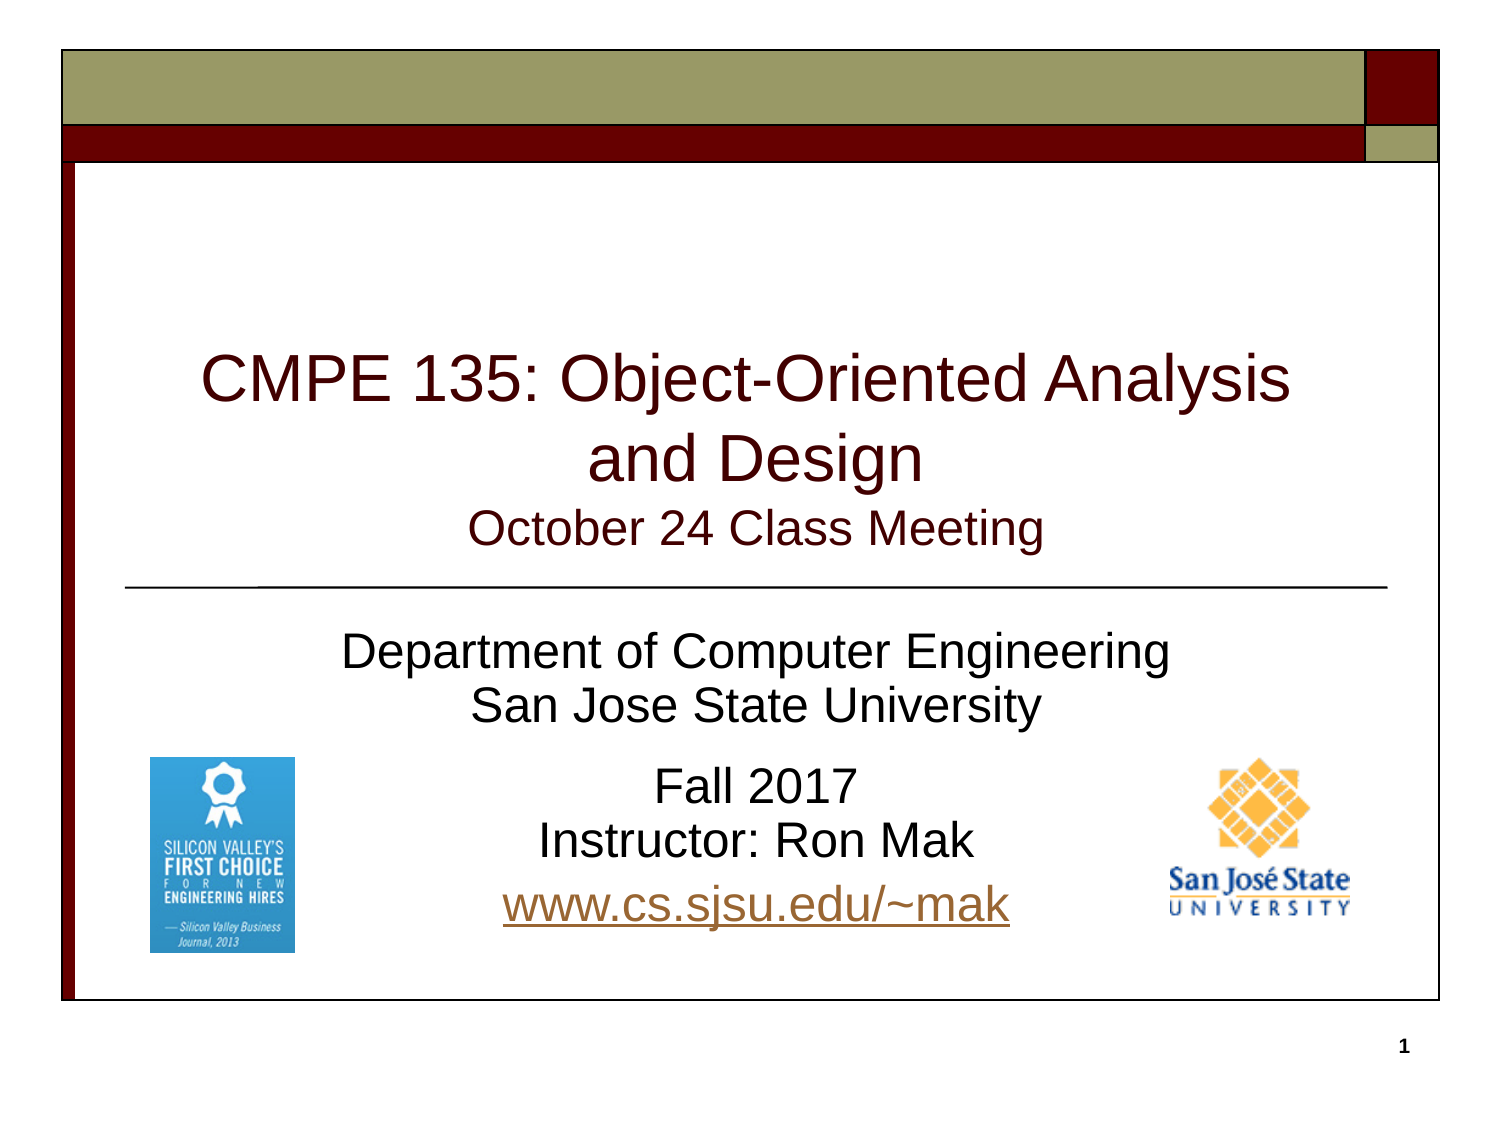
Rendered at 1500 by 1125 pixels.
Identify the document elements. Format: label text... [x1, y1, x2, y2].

picture [1169, 752, 1351, 923]
title CMPE 135: Object-Oriented Analysis and Design October 24 Class Meeting [125, 224, 1388, 563]
subtitle Department of Computer Engineering San Jose State University Fall 2017 Instructor: Ron Mak www.cs.sjsu.edu/~mak [125, 617, 1388, 956]
slide_number 1 [1074, 1025, 1425, 1100]
picture [149, 757, 295, 953]
